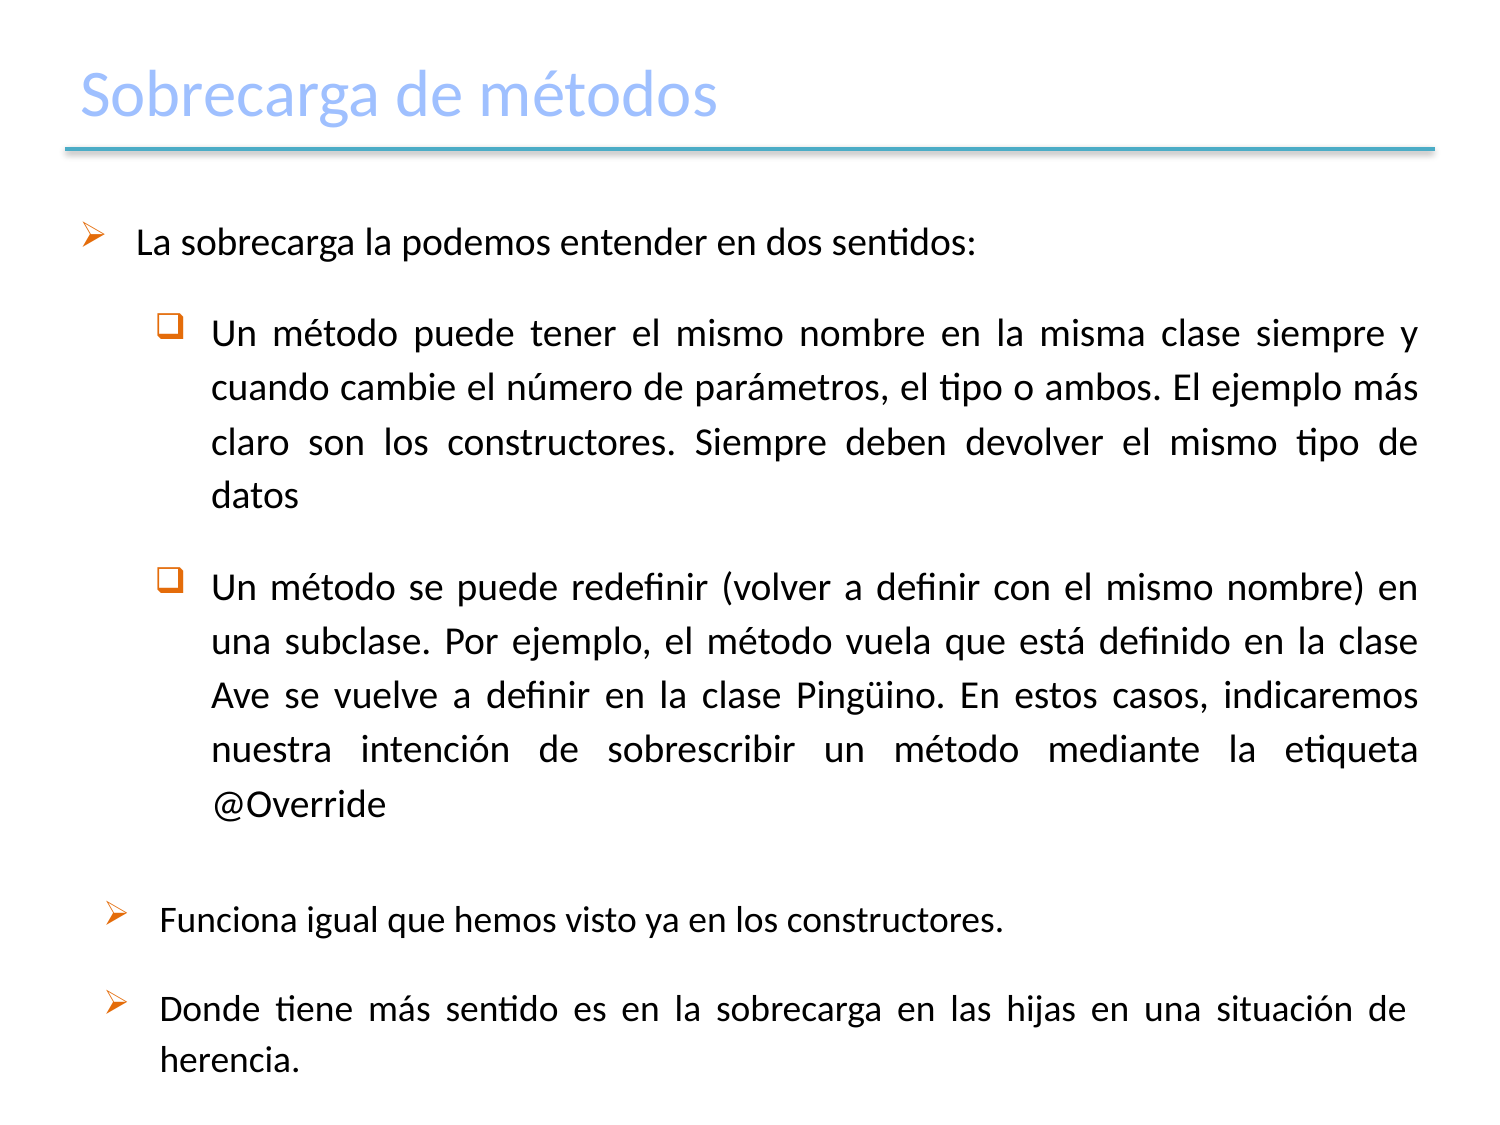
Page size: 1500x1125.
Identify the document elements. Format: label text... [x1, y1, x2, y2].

text_box Funciona igual que hemos visto ya en los constructores. Donde tiene más sentido es en la sobrecarga en las hijas en una situación de herencia. [88, 881, 1424, 1088]
title Sobrecarga de métodos [64, 30, 1437, 147]
text_box La sobrecarga la podemos entender en dos sentidos: Un método puede tener el mismo nombre en la misma clase siempre y cuando cambie el número de parámetros, el tipo o ambos. El ejemplo más claro son los constructores. Siempre deben devolver el mismo tipo de datos Un método se puede redefinir (volver a definir con el mismo nombre) en una subclase. Por ejemplo, el método vuela que está definido en la clase Ave se vuelve a definir en la clase Pingüino. En estos casos, indicaremos nuestra intención de sobrescribir un método mediante la etiqueta @Override [64, 201, 1436, 924]
